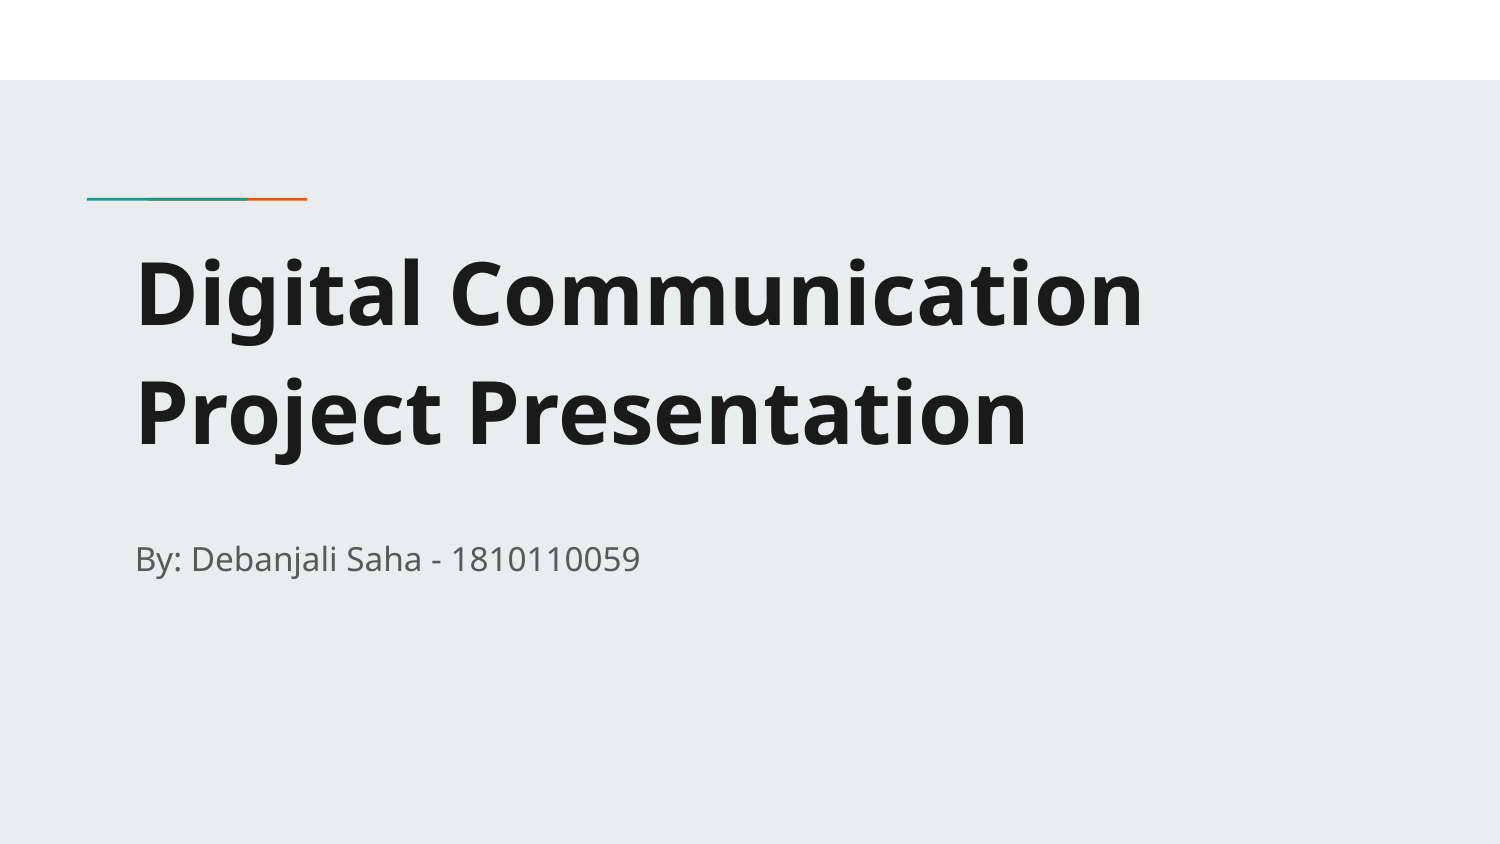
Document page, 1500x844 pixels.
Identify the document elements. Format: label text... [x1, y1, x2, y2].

title Digital Communication Project Presentation [119, 216, 1381, 490]
subtitle By: Debanjali Saha - 1810110059 [119, 520, 1381, 610]
